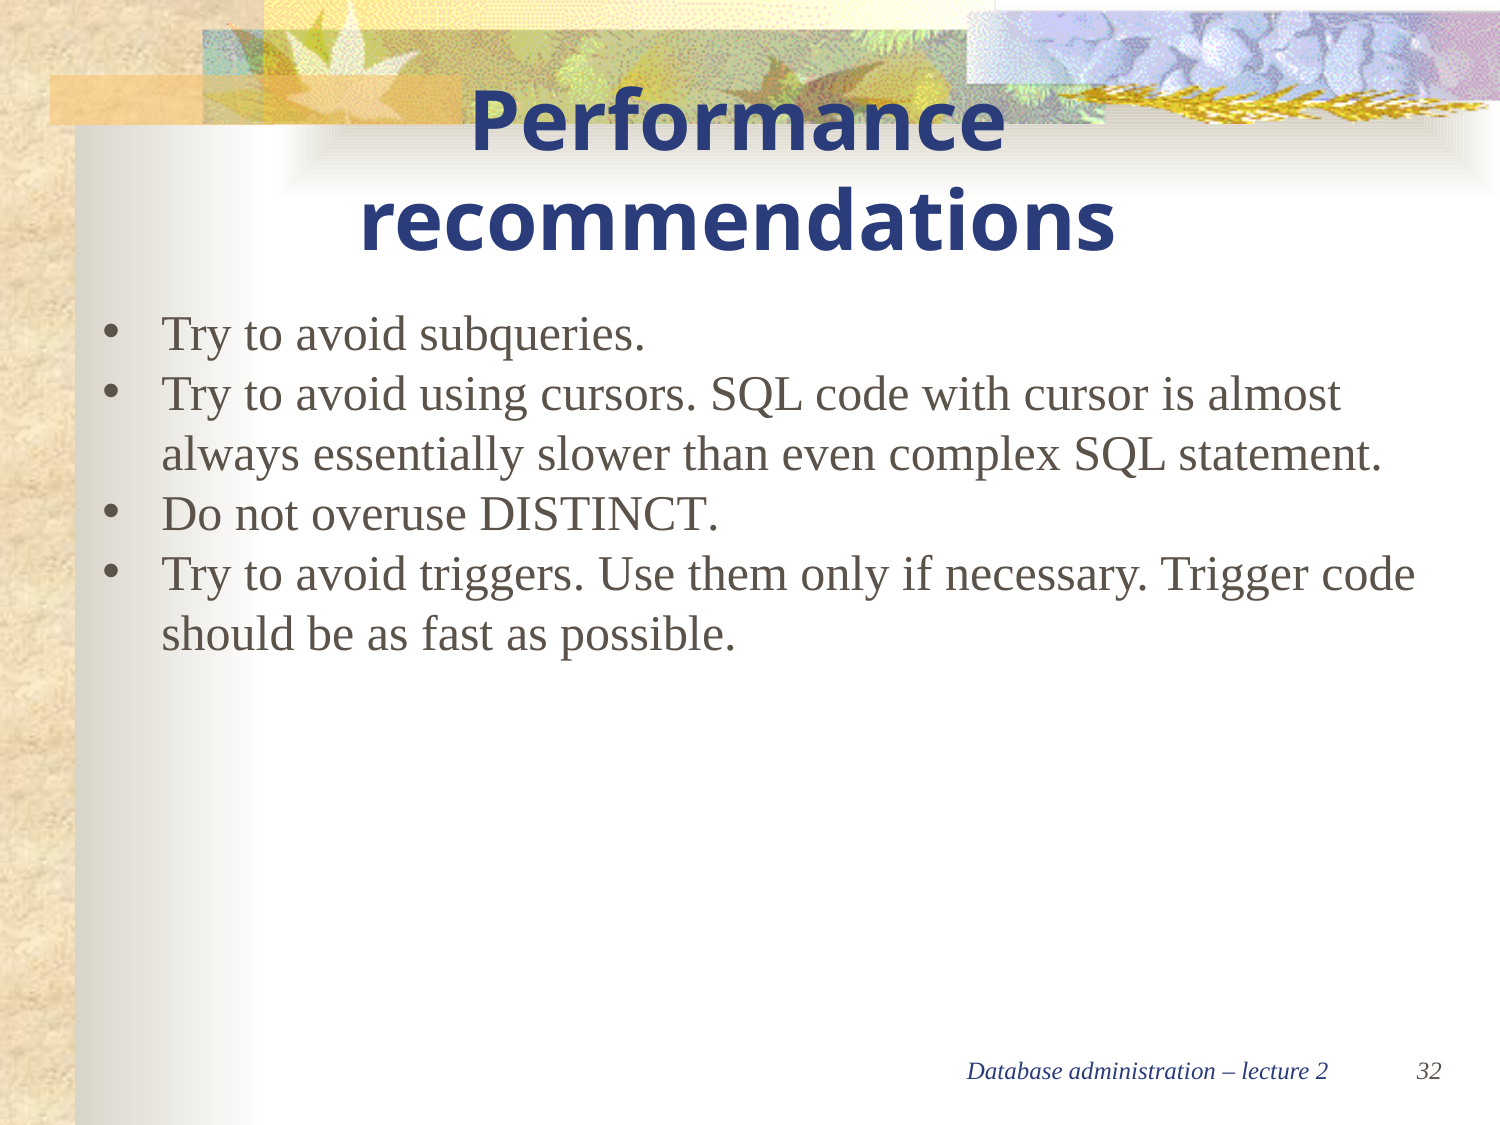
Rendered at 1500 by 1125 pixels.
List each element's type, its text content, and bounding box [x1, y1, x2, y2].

picture [0, 0, 1500, 1125]
text_box Try to avoid subqueries. Try to avoid using cursors. SQL code with cursor is almost always essentially slower than even complex SQL statement. Do not overuse DISTINCT. Try to avoid triggers. Use them only if necessary. Trigger code should be as fast as possible. [87, 292, 1463, 668]
title Performance recommendations [93, 87, 1384, 276]
